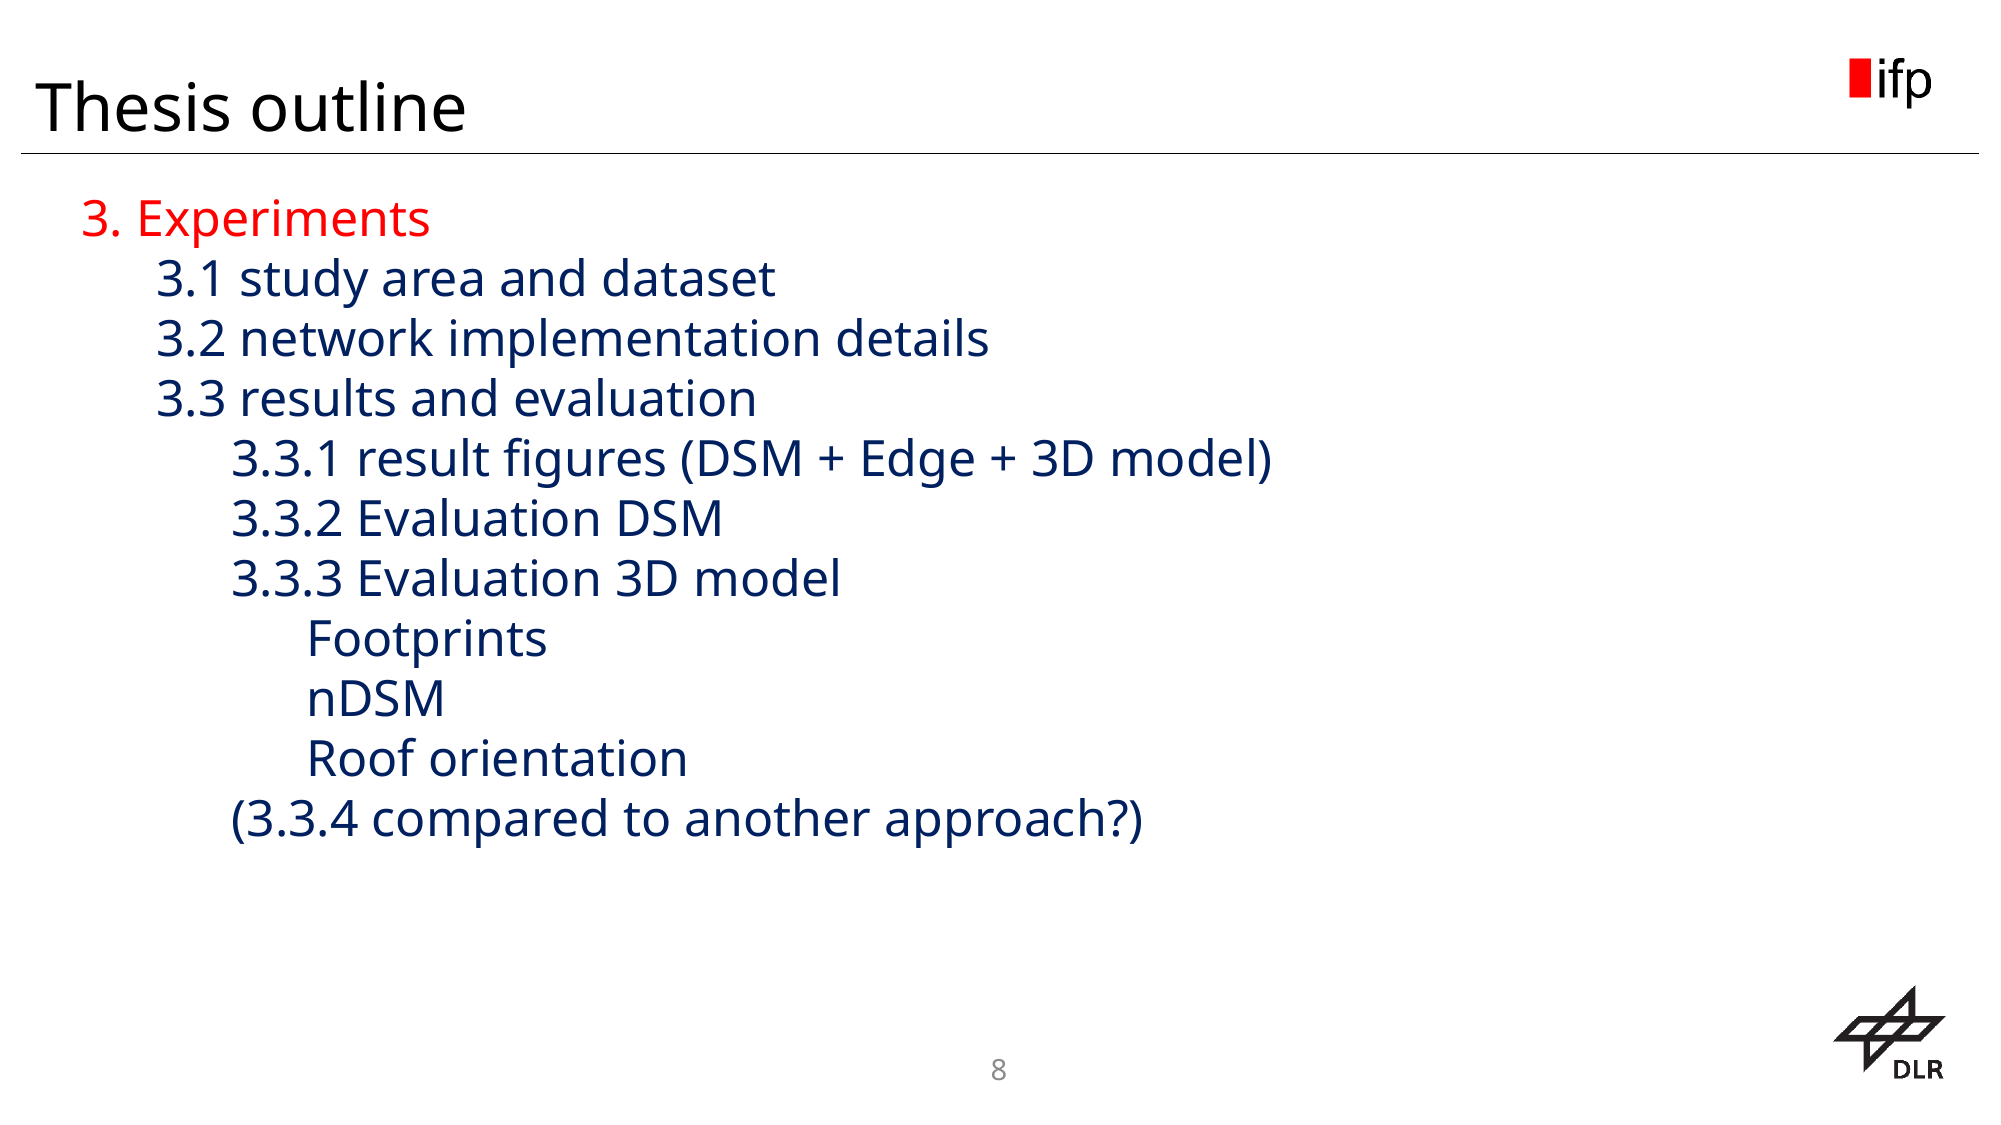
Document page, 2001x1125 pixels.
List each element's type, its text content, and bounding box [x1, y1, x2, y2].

text_box Thesis outline [20, 57, 991, 152]
text_box 3. Experiments 3.1 study area and dataset 3.2 network implementation details 3.3 results and evaluation 3.3.1 result figures (DSM + Edge + 3D model) 3.3.2 Evaluation DSM 3.3.3 Evaluation 3D model Footprints nDSM Roof orientation (3.3.4 compared to another approach?) [66, 179, 1890, 975]
picture [1830, 23, 1950, 144]
picture [1830, 982, 1948, 1081]
slide_number 8 [773, 1041, 1224, 1102]
